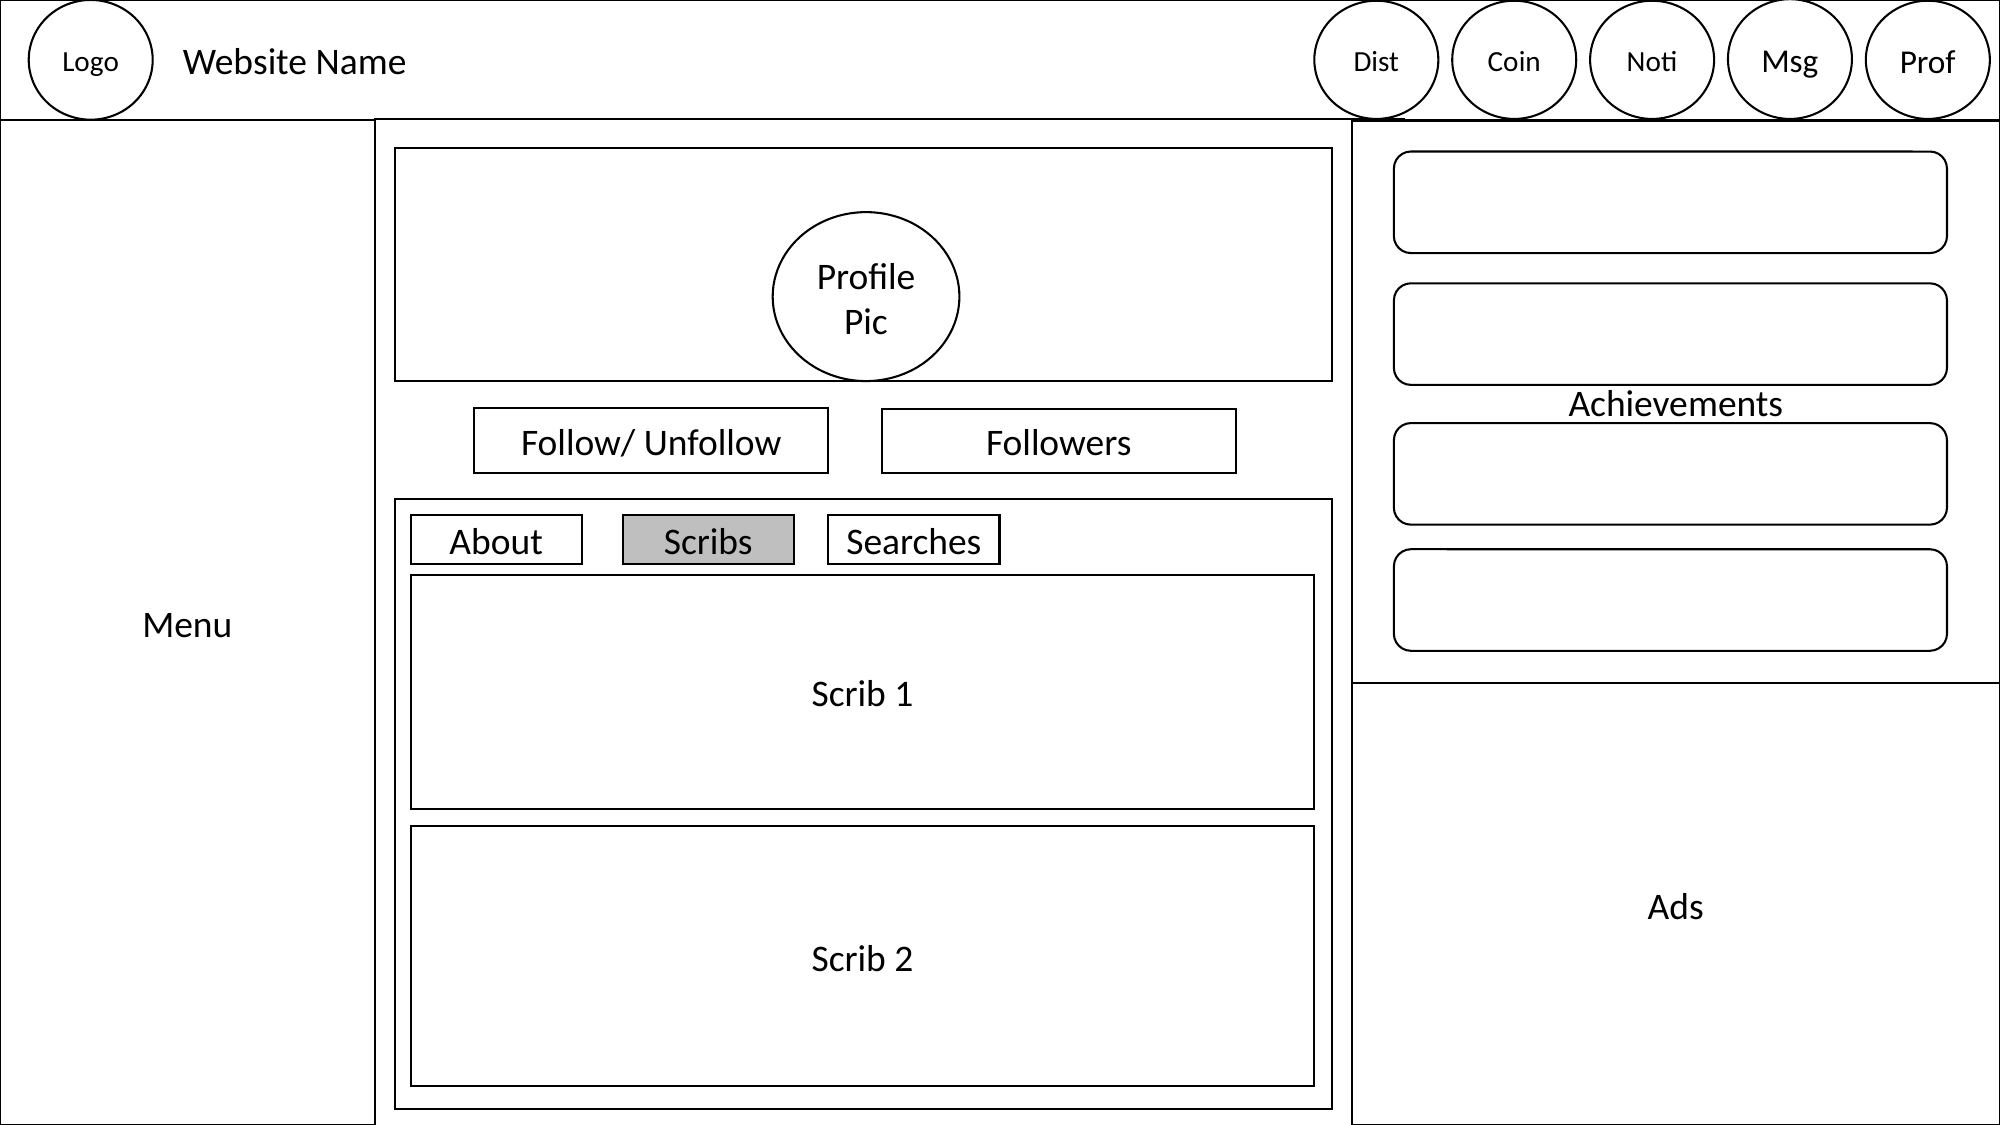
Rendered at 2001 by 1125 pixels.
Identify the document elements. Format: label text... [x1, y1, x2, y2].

text_box [1392, 422, 1949, 526]
text_box Noti [1589, 0, 1716, 119]
text_box Achievements [1351, 119, 2000, 682]
text_box [1666, 0, 1774, 119]
text_box Profile [374, 118, 1405, 1125]
text_box Logo [27, 0, 154, 119]
text_box [1806, 0, 1914, 119]
text_box [1392, 548, 1949, 652]
text_box [1390, 0, 1501, 119]
text_box Scrib 2 [410, 825, 1315, 1087]
text_box [0, 0, 74, 119]
text_box Scribs [622, 514, 795, 565]
text_box Scrib 1 [410, 574, 1315, 810]
text_box About [410, 514, 583, 565]
text_box Website Name [168, 29, 582, 90]
text_box Follow/ Unfollow [473, 407, 829, 474]
text_box Msg [1726, 0, 1854, 119]
text_box Dist [1313, 0, 1440, 118]
text_box Profile Pic [771, 211, 961, 383]
text_box [108, 0, 1363, 119]
text_box [394, 498, 1333, 1110]
text_box Followers [881, 408, 1237, 474]
text_box [1392, 150, 1949, 255]
text_box [1392, 282, 1949, 386]
text_box Coin [1451, 0, 1578, 119]
text_box [1528, 0, 1639, 119]
text_box [394, 147, 1333, 382]
text_box Searches [827, 514, 1001, 565]
text_box Menu [0, 119, 374, 1125]
text_box Prof [1864, 0, 1991, 119]
text_box [1941, 0, 2000, 119]
text_box Ads [1351, 682, 2000, 1125]
